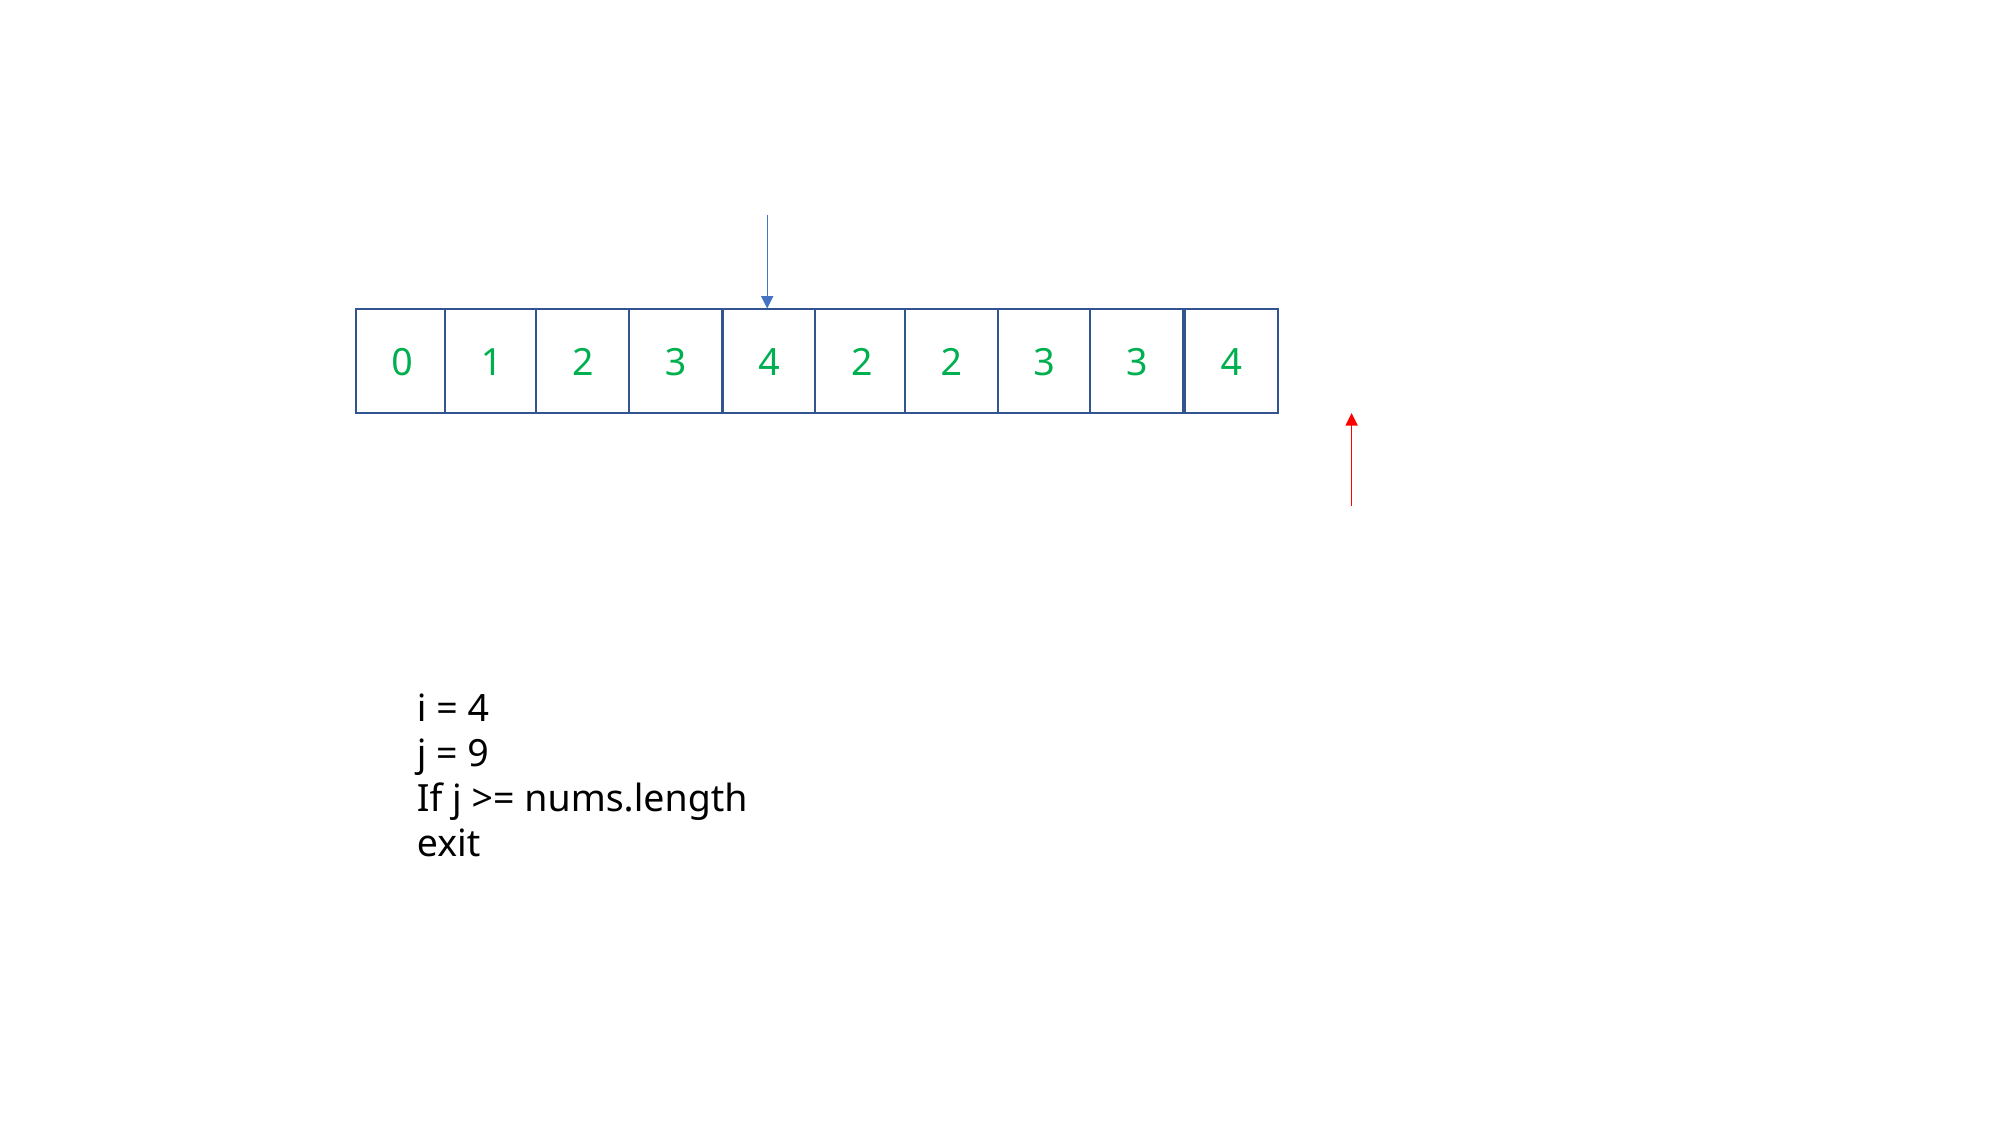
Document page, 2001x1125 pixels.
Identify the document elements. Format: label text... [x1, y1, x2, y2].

text_box 2 [814, 308, 904, 414]
text_box 4 [722, 308, 814, 414]
text_box i = 4 j = 9 If j >= nums.length exit [402, 676, 969, 872]
text_box 2 [535, 308, 628, 414]
text_box 3 [997, 308, 1089, 414]
text_box 2 [904, 308, 997, 414]
text_box 3 [628, 308, 722, 414]
text_box 1 [444, 308, 535, 414]
text_box 4 [1184, 308, 1279, 414]
text_box 0 [355, 308, 444, 414]
text_box 3 [1089, 308, 1184, 414]
